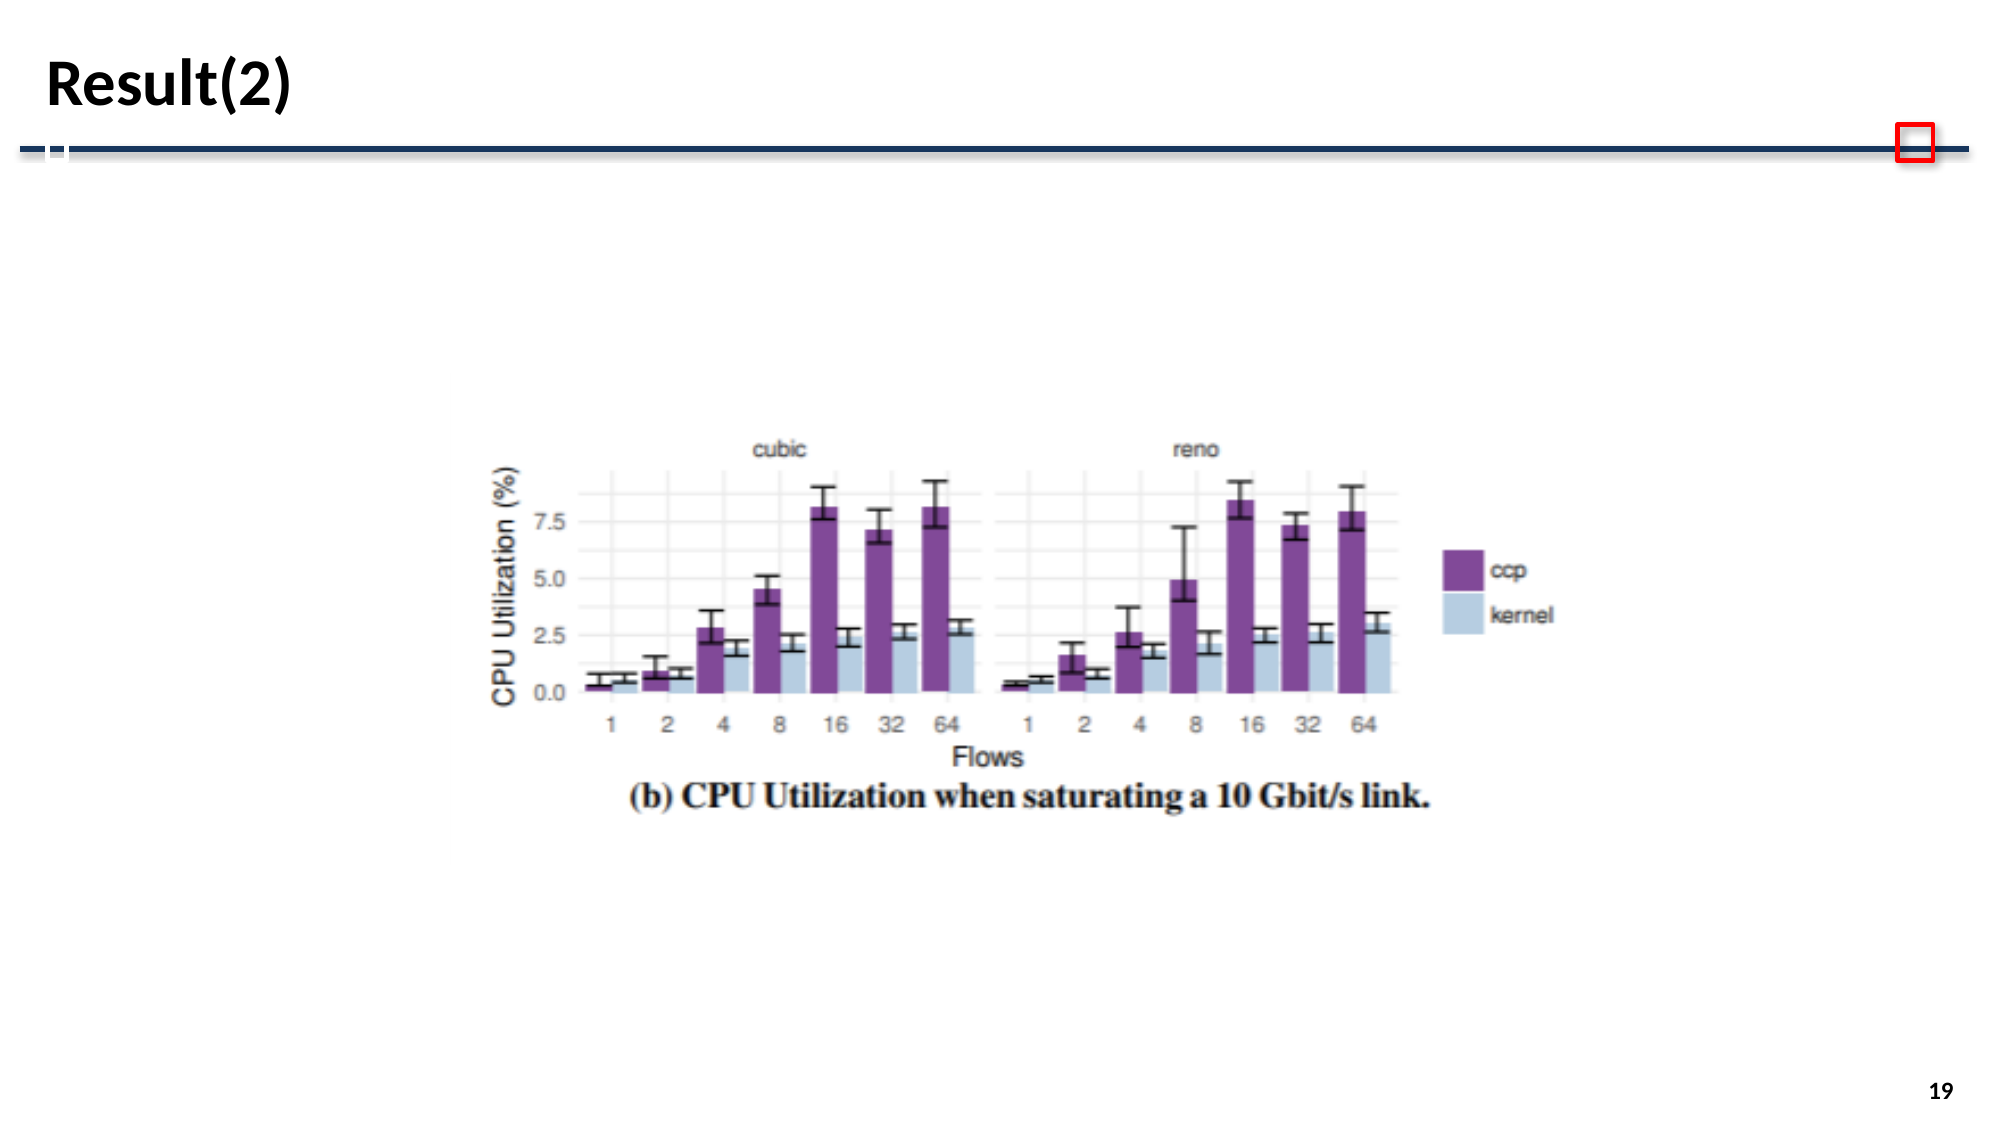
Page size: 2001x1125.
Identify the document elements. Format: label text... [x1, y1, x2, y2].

slide_number 19 [1826, 1071, 1969, 1108]
picture [449, 373, 1618, 865]
title Result(2) [31, 7, 1969, 151]
